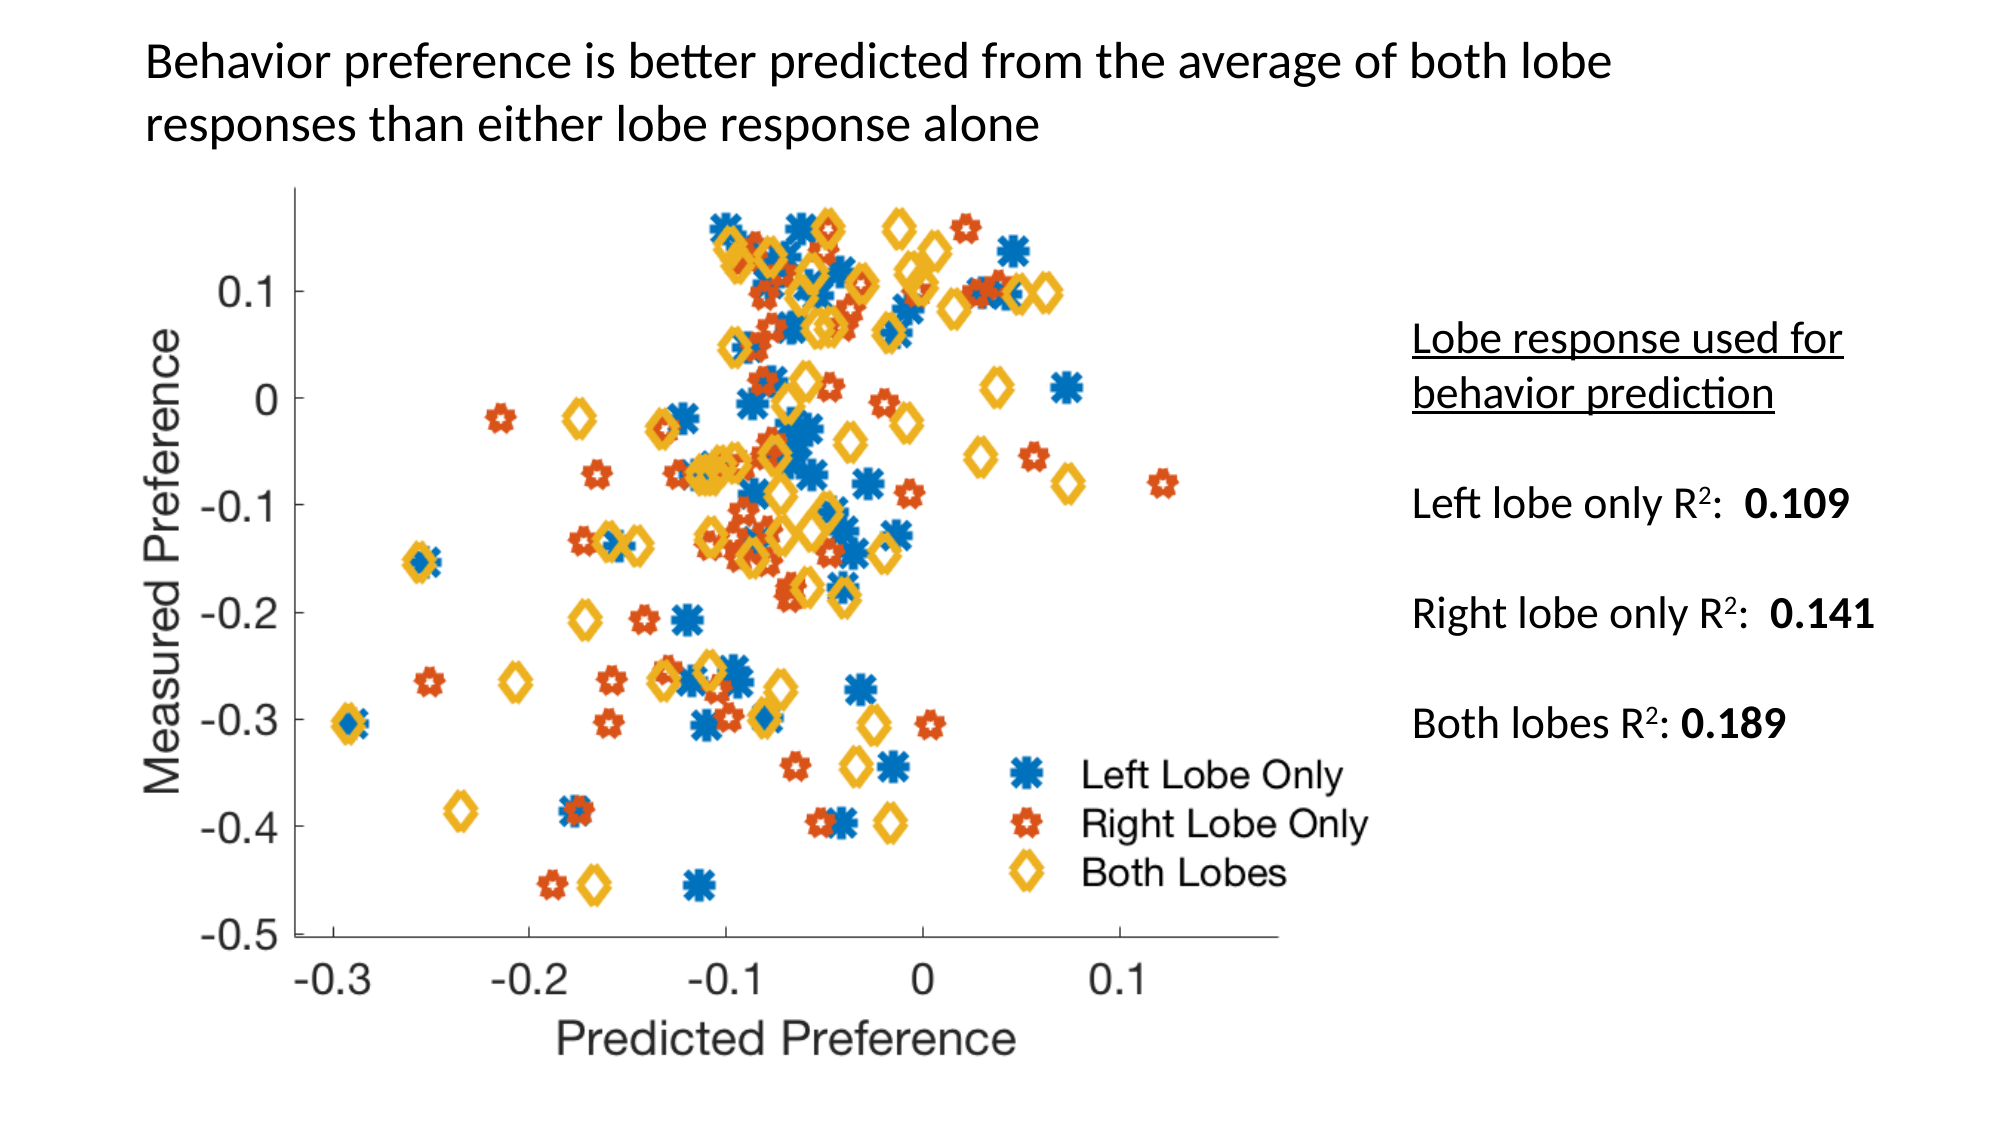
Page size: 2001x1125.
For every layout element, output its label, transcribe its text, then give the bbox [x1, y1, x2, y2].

picture [130, 116, 1398, 1067]
text_box Lobe response used for behavior prediction Left lobe only R2: 0.109 Right lobe only R2: 0.141 Both lobes R2: 0.189 [1398, 299, 1964, 810]
text_box Behavior preference is better predicted from the average of both lobe responses than either lobe response alone [130, 19, 1814, 160]
